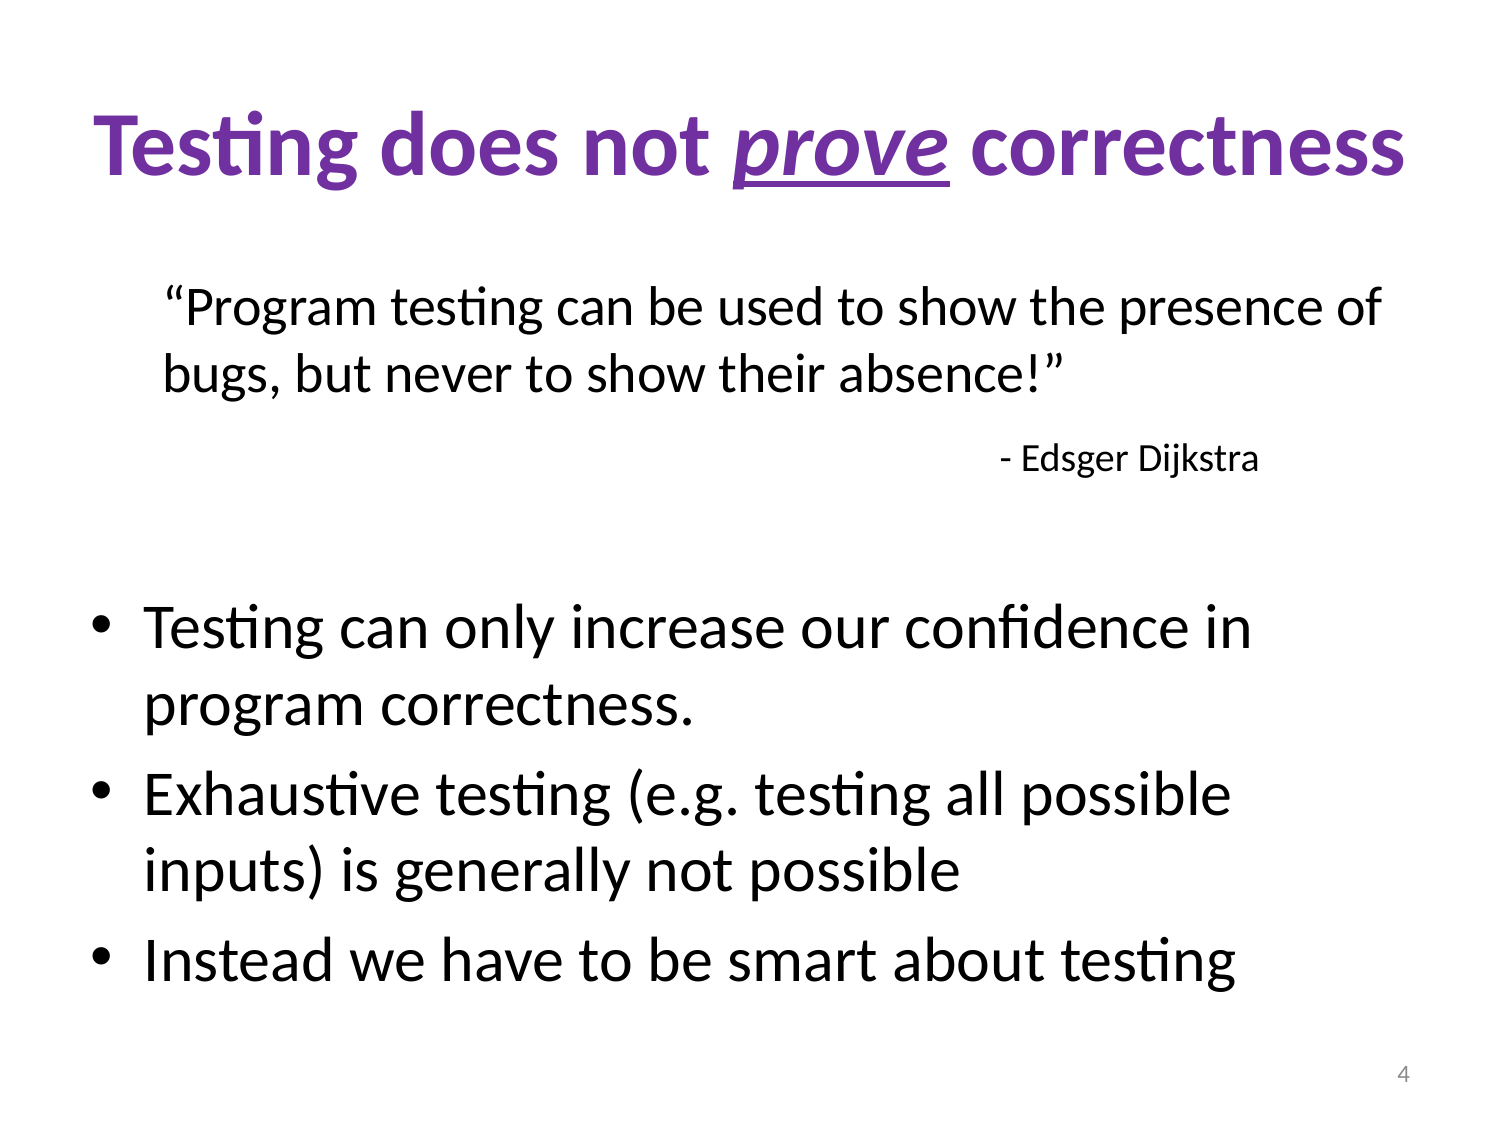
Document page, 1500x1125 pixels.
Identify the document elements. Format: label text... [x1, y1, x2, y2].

title Testing does not prove correctness [75, 45, 1425, 233]
list “Program testing can be used to show the presence of bugs, but never to show their absence!” - Edsger Dijkstra Testing can only increase our confidence in program correctness. Exhaustive testing (e.g. testing all possible inputs) is generally not possible Instead we have to be smart about testing [75, 262, 1425, 1005]
slide_number 4 [1074, 1042, 1425, 1103]
